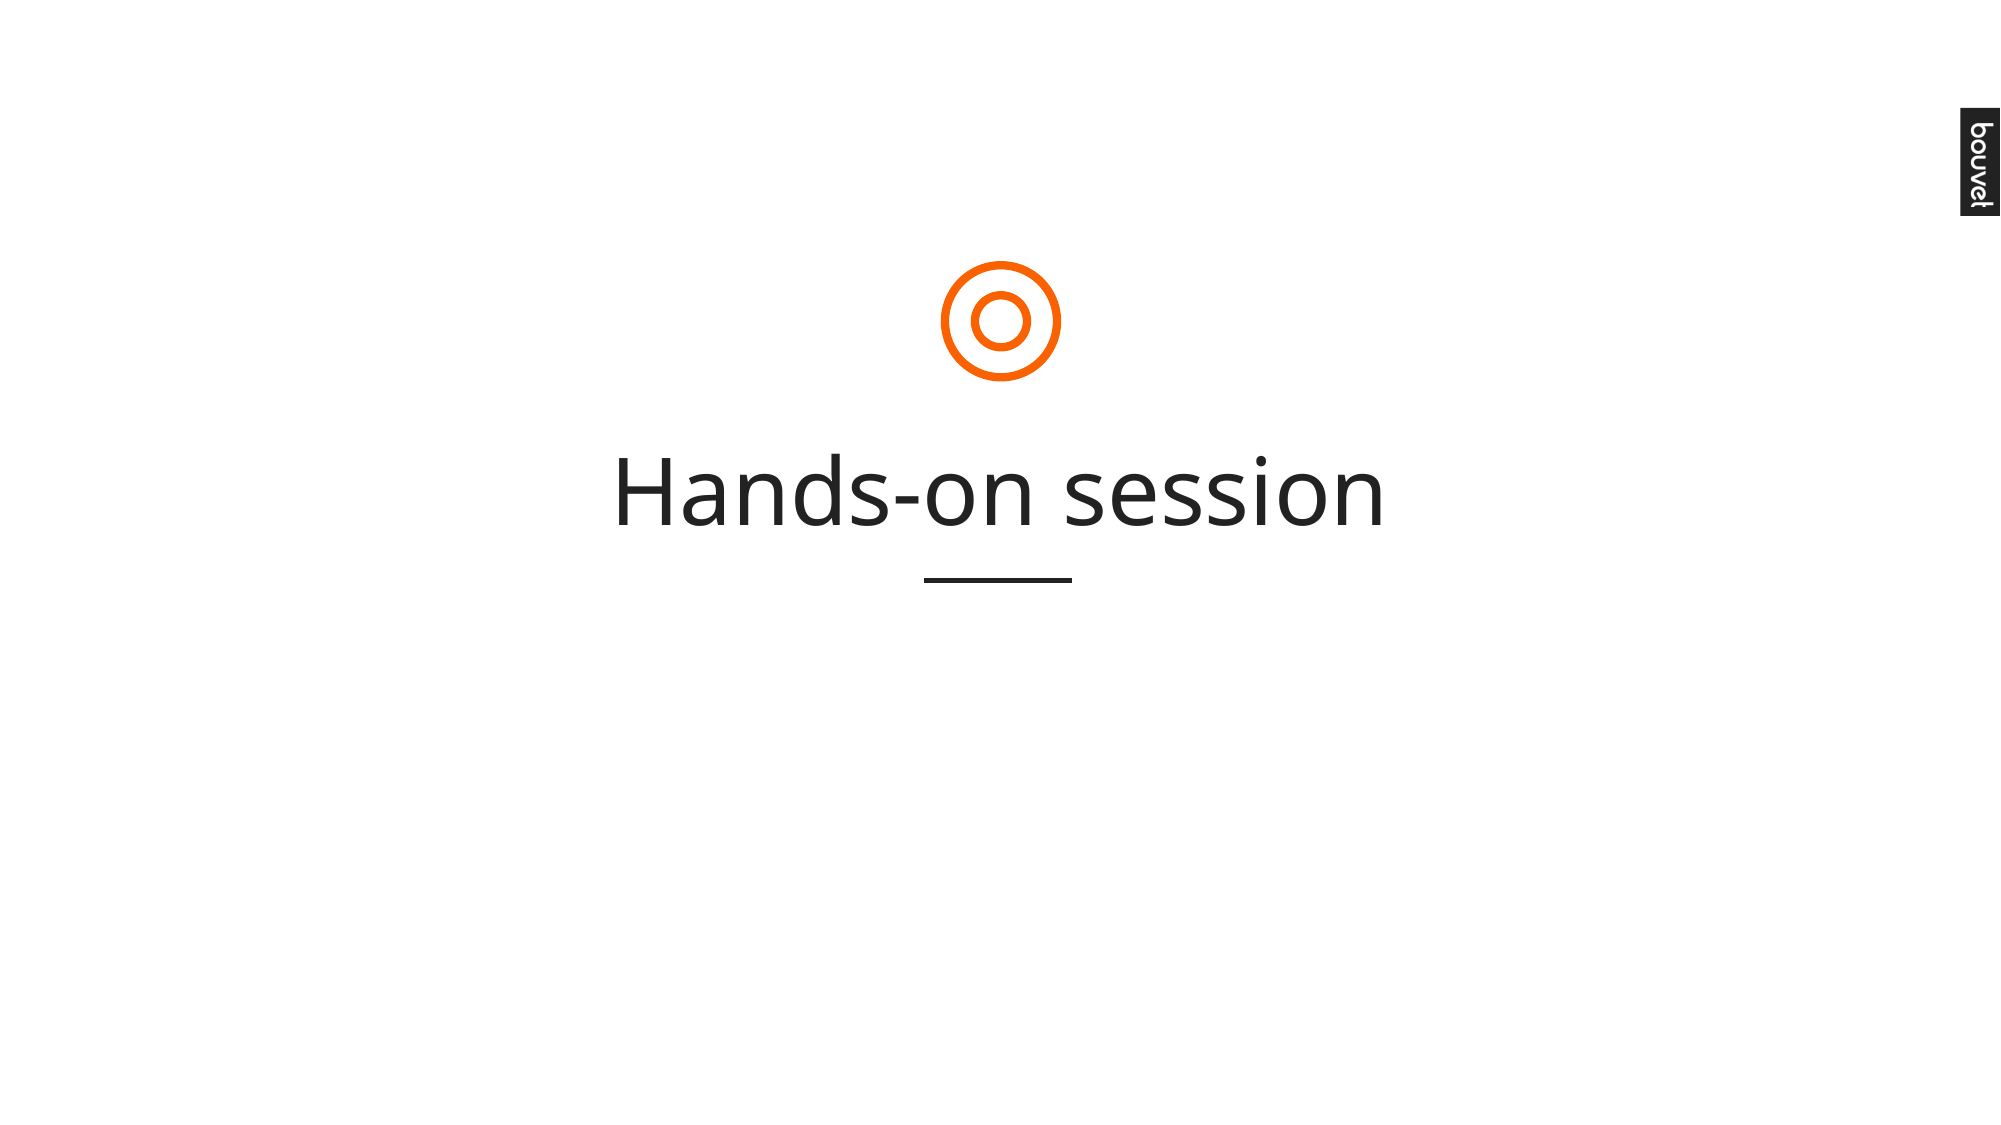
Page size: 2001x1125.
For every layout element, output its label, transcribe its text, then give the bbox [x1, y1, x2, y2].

title Hands-on session [249, 401, 1750, 554]
